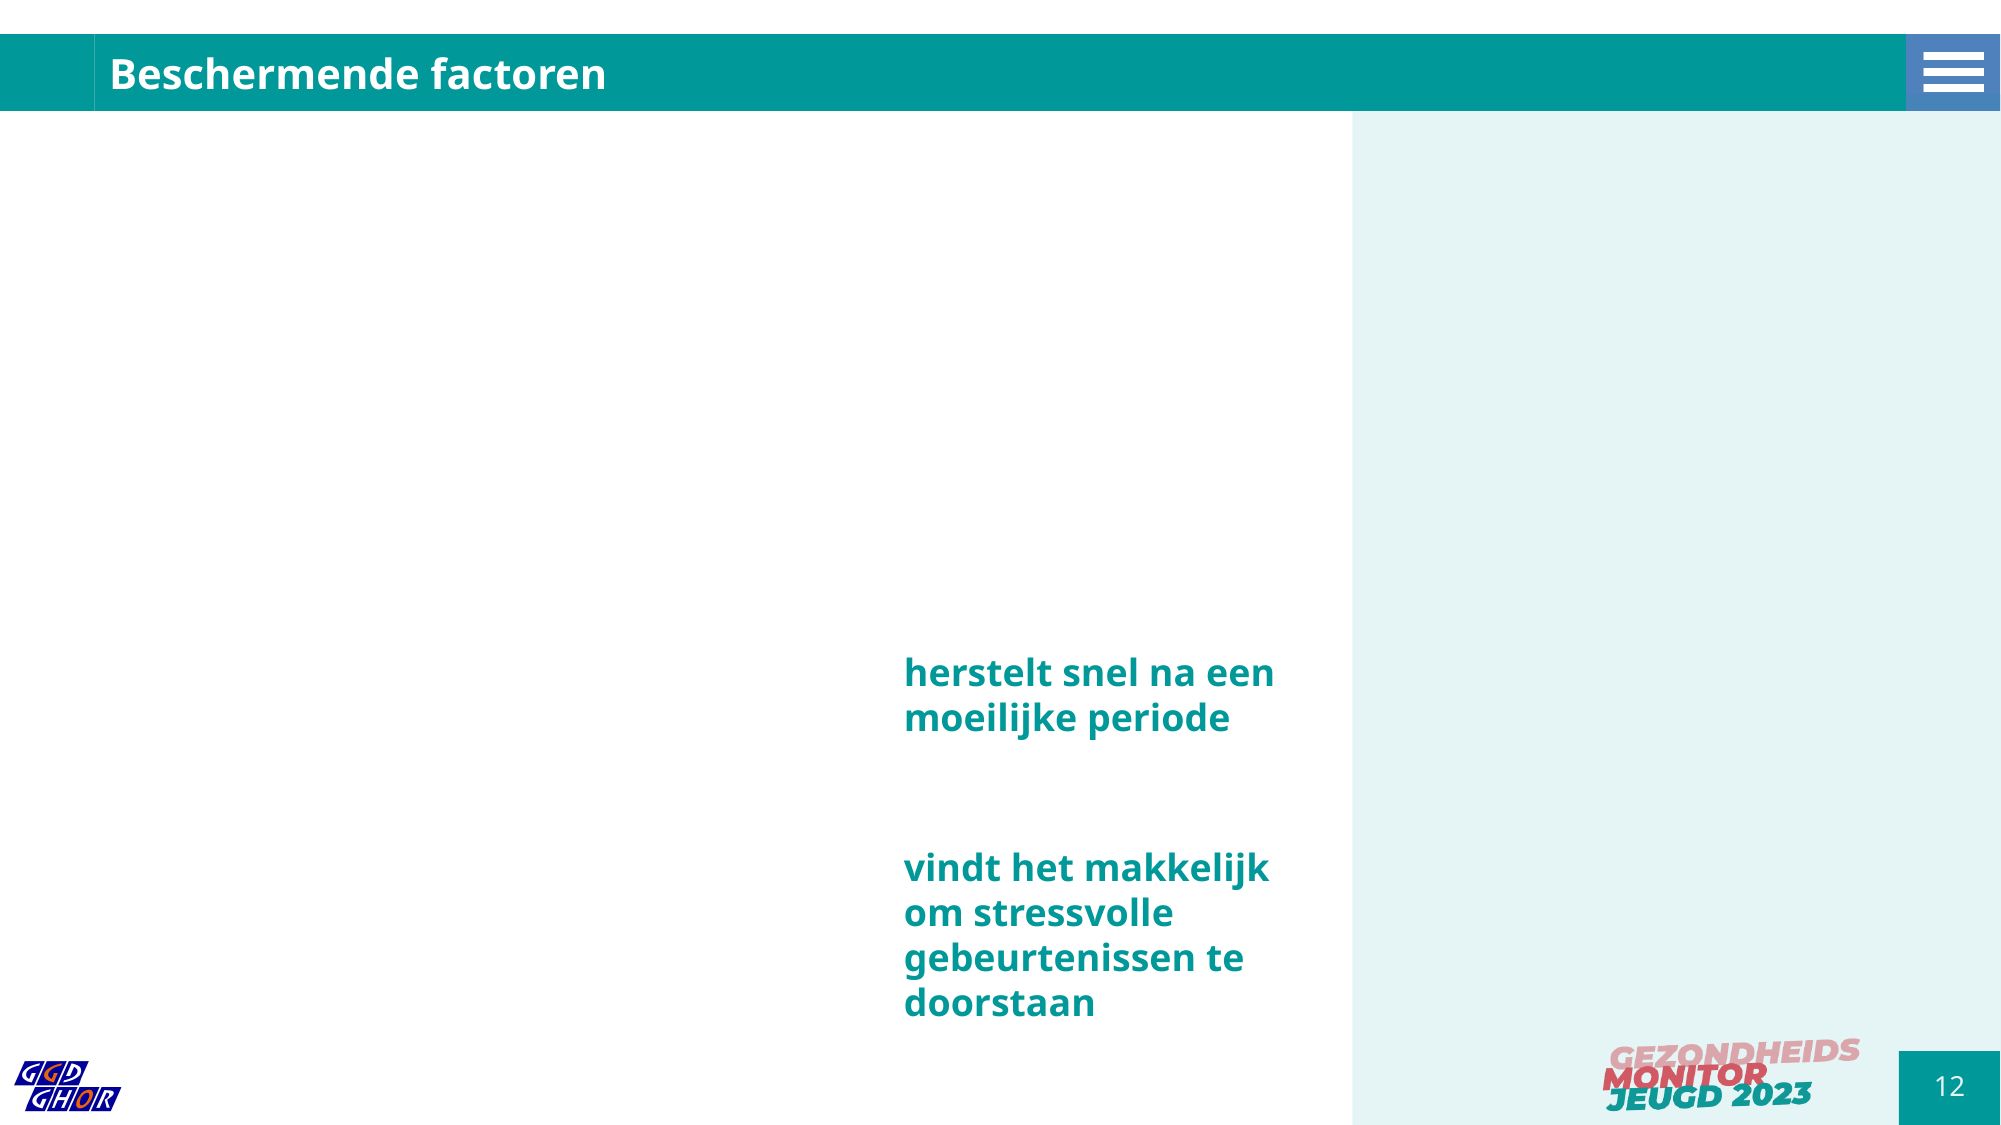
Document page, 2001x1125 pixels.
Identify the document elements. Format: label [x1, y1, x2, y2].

picture [0, 1047, 135, 1125]
picture [1914, 40, 1993, 104]
picture [1596, 1017, 1877, 1125]
